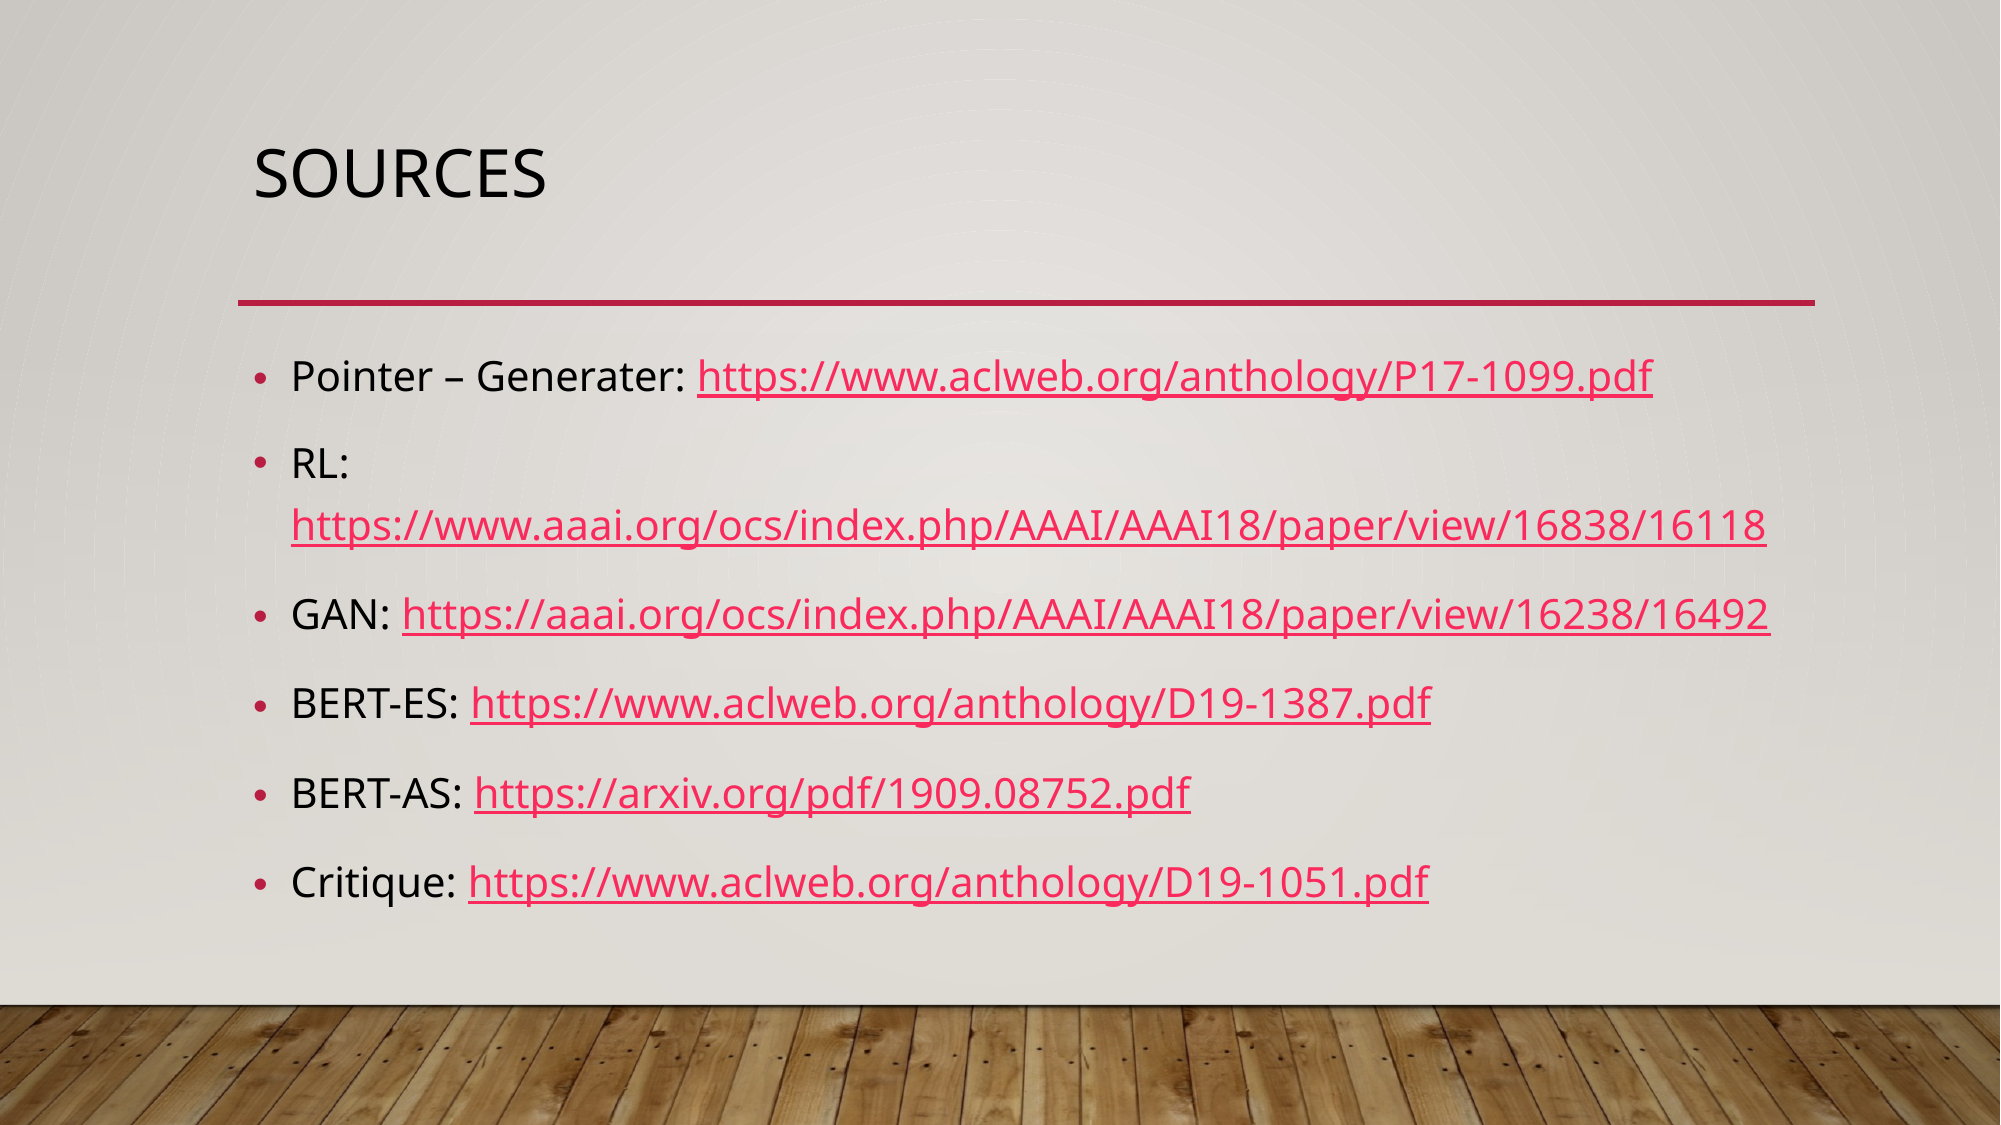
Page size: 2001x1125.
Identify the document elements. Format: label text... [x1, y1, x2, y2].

picture [0, 1005, 2000, 1125]
title Sources [238, 131, 1814, 305]
list Pointer – Generater: https://www.aclweb.org/anthology/P17-1099.pdf RL: https://www.aaai.org/ocs/index.php/AAAI/AAAI18/paper/view/16838/16118 GAN: https://aaai.org/ocs/index.php/AAAI/AAAI18/paper/view/16238/16492 BERT-ES: https://www.aclweb.org/anthology/D19-1387.pdf BERT-AS: https://arxiv.org/pdf/1909.08752.pdf Critique: https://www.aclweb.org/anthology/D19-1051.pdf [238, 330, 1814, 897]
